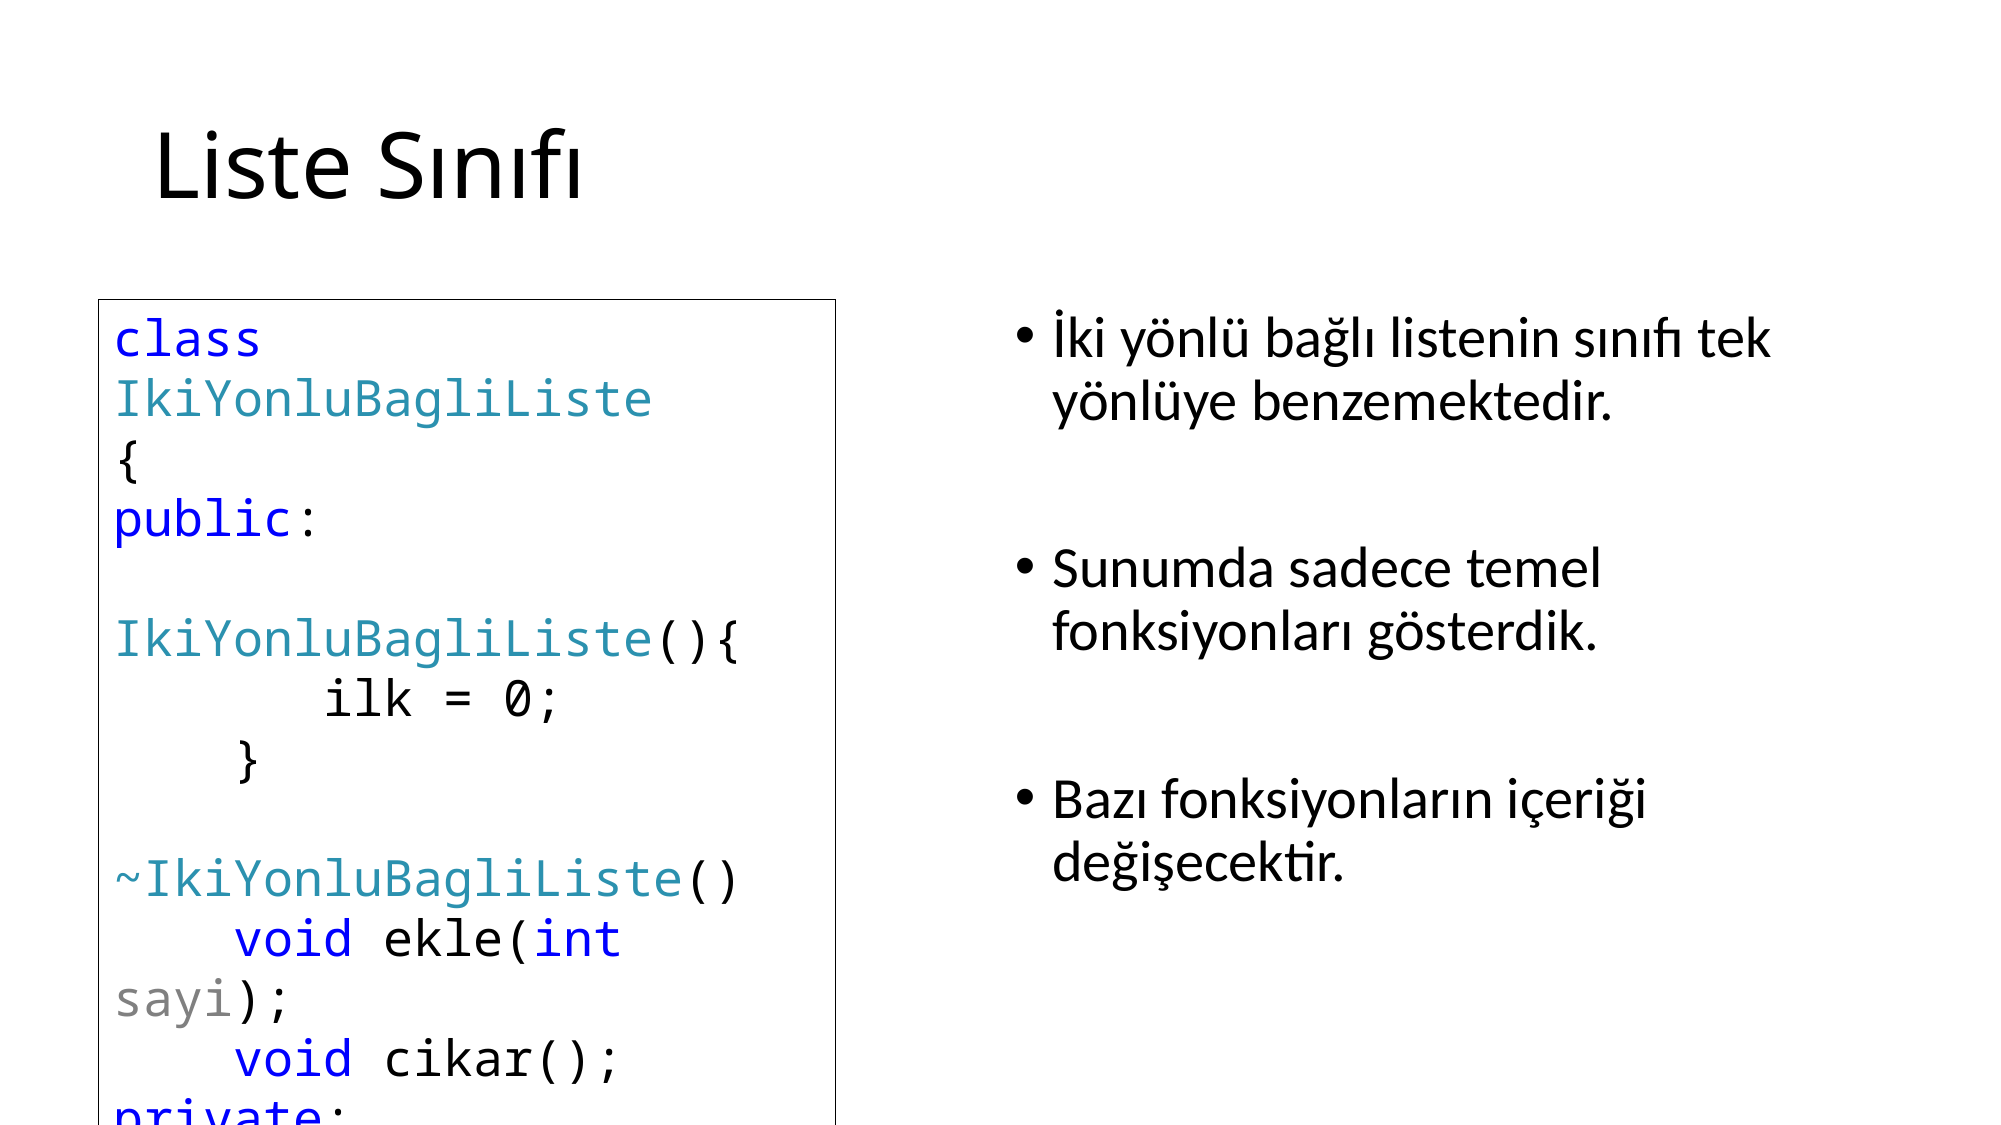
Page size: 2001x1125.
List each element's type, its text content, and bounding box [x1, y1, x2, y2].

title Liste Sınıfı [137, 59, 1863, 278]
list İki yönlü bağlı listenin sınıfı tek yönlüye benzemektedir. Sunumda sadece temel fonksiyonları gösterdik. Bazı fonksiyonların içeriği değişecektir. [999, 299, 1863, 1014]
text_box class IkiYonluBagliListe { public: IkiYonluBagliListe(){ ilk = 0; } ~IkiYonluBagliListe() void ekle(int sayi); void cikar(); private: DDugum* ilk; }; [98, 299, 836, 1125]
